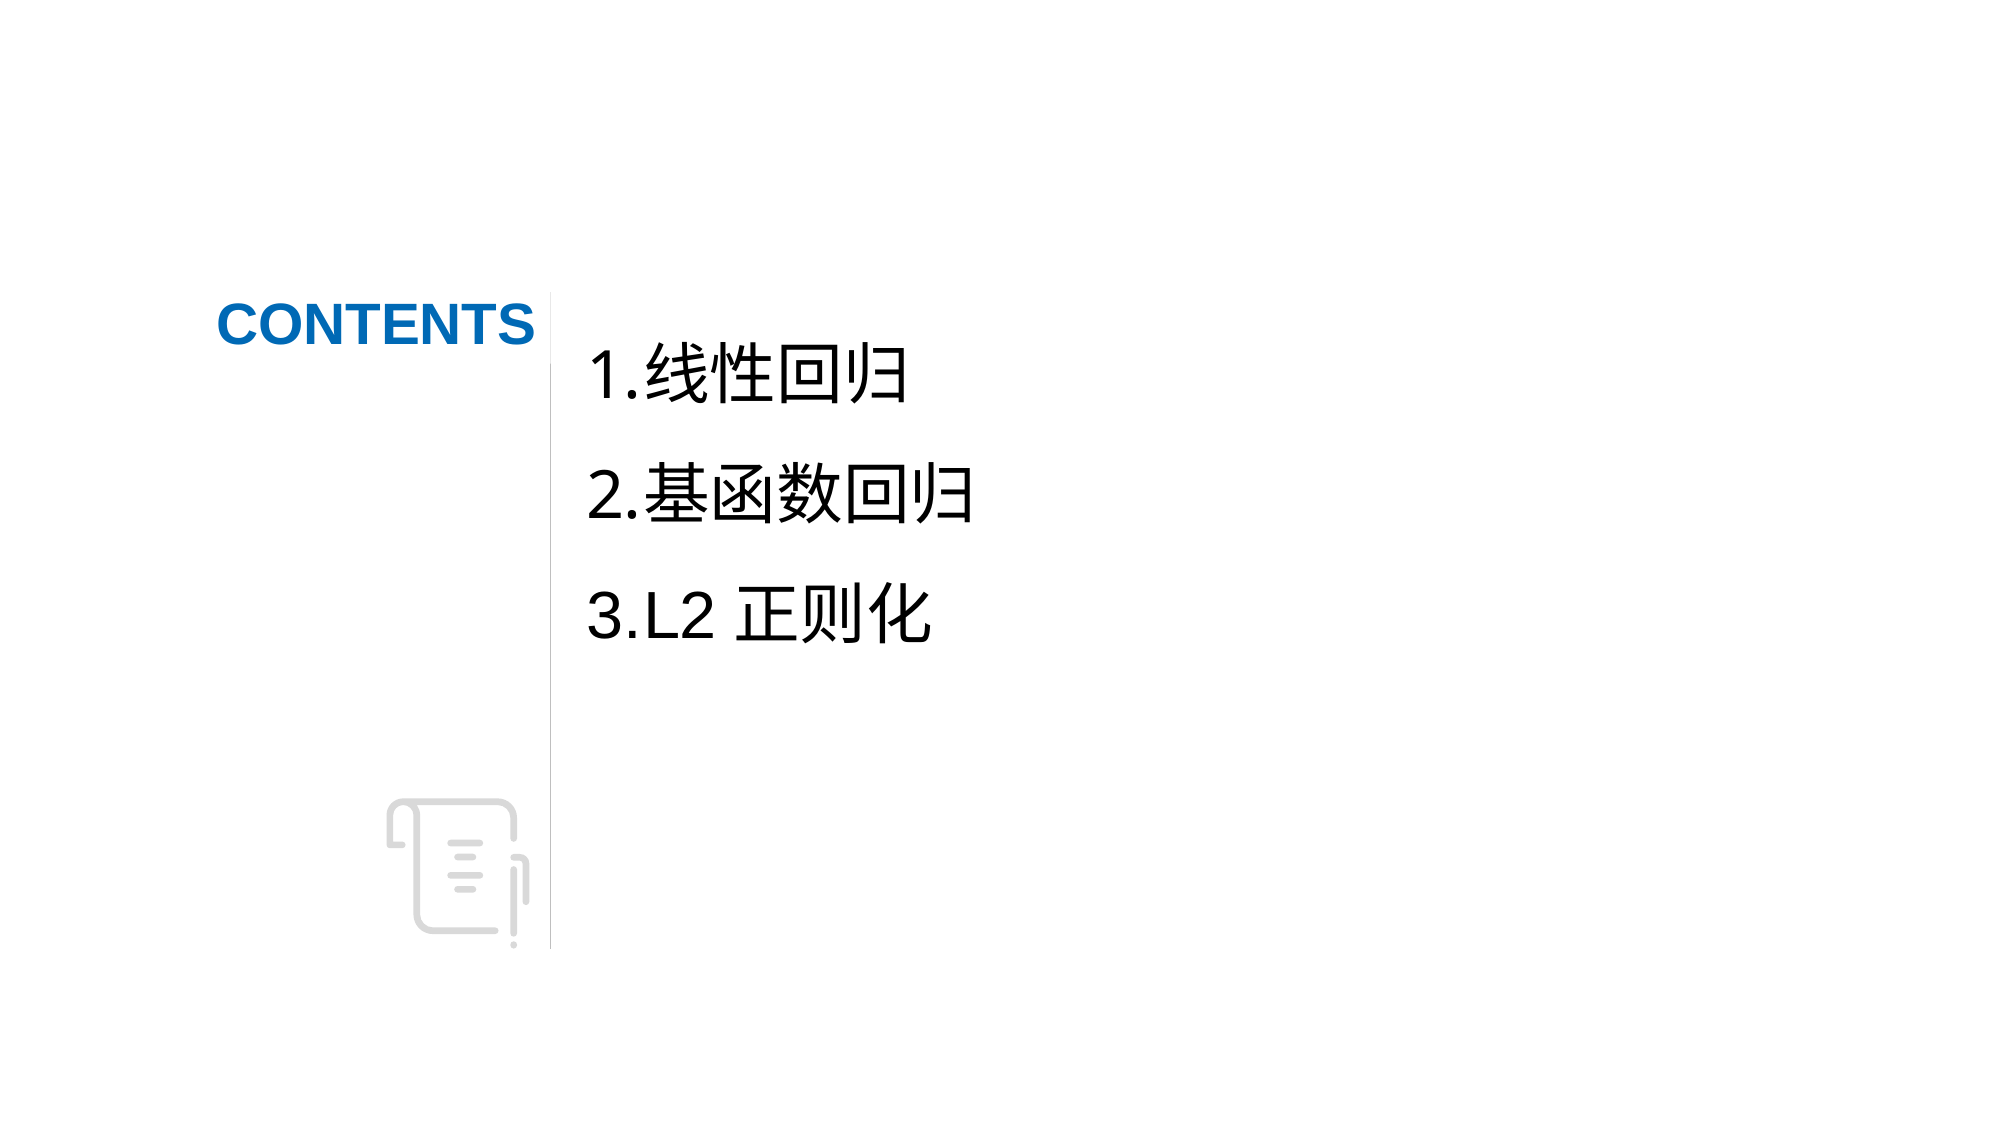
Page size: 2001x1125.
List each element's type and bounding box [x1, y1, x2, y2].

text_box [120, 278, 1887, 949]
